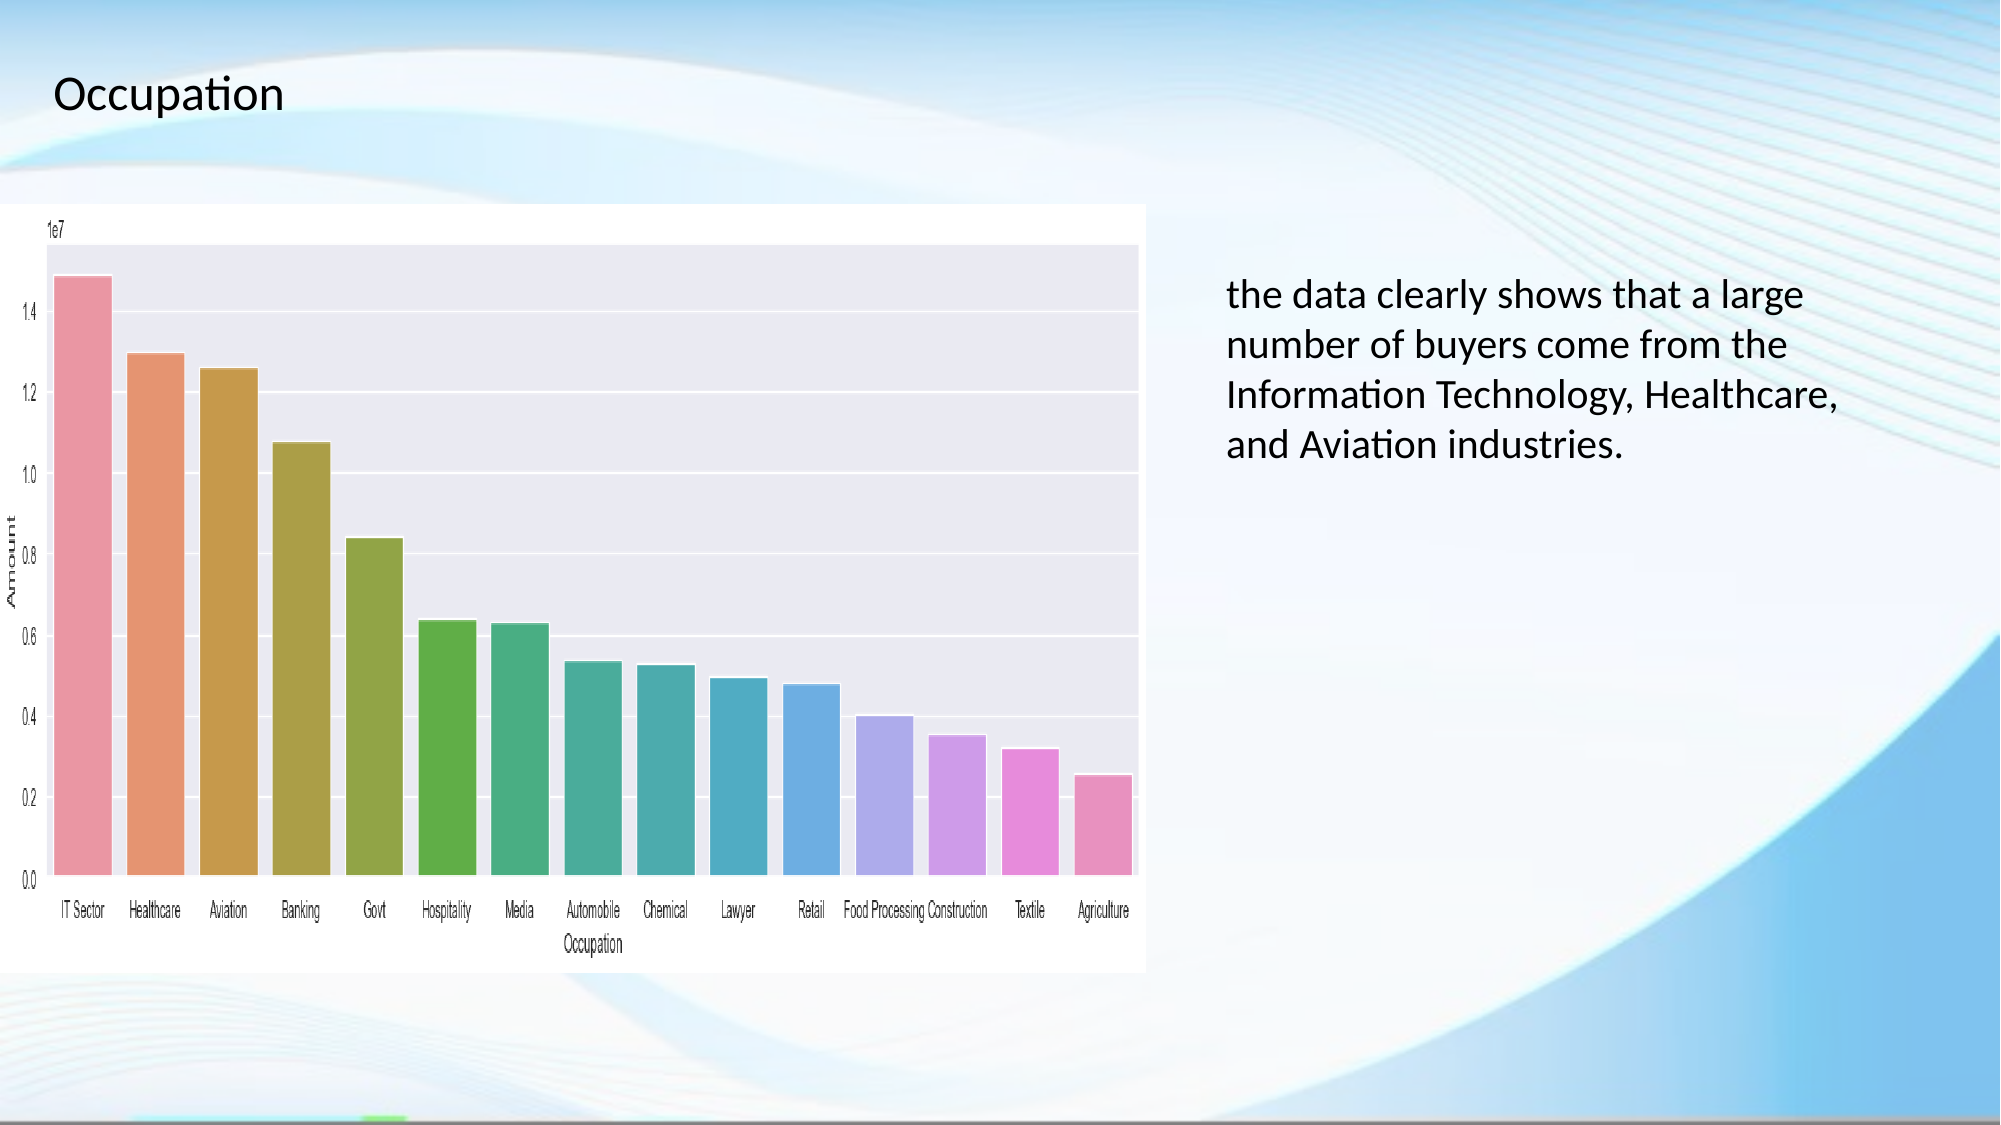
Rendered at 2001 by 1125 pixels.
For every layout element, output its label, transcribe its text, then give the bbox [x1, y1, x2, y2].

picture [0, 204, 1146, 973]
text_box Occupation [38, 53, 850, 173]
text_box the data clearly shows that a large number of buyers come from the Information Technology, Healthcare, and Aviation industries. [1211, 259, 1918, 475]
